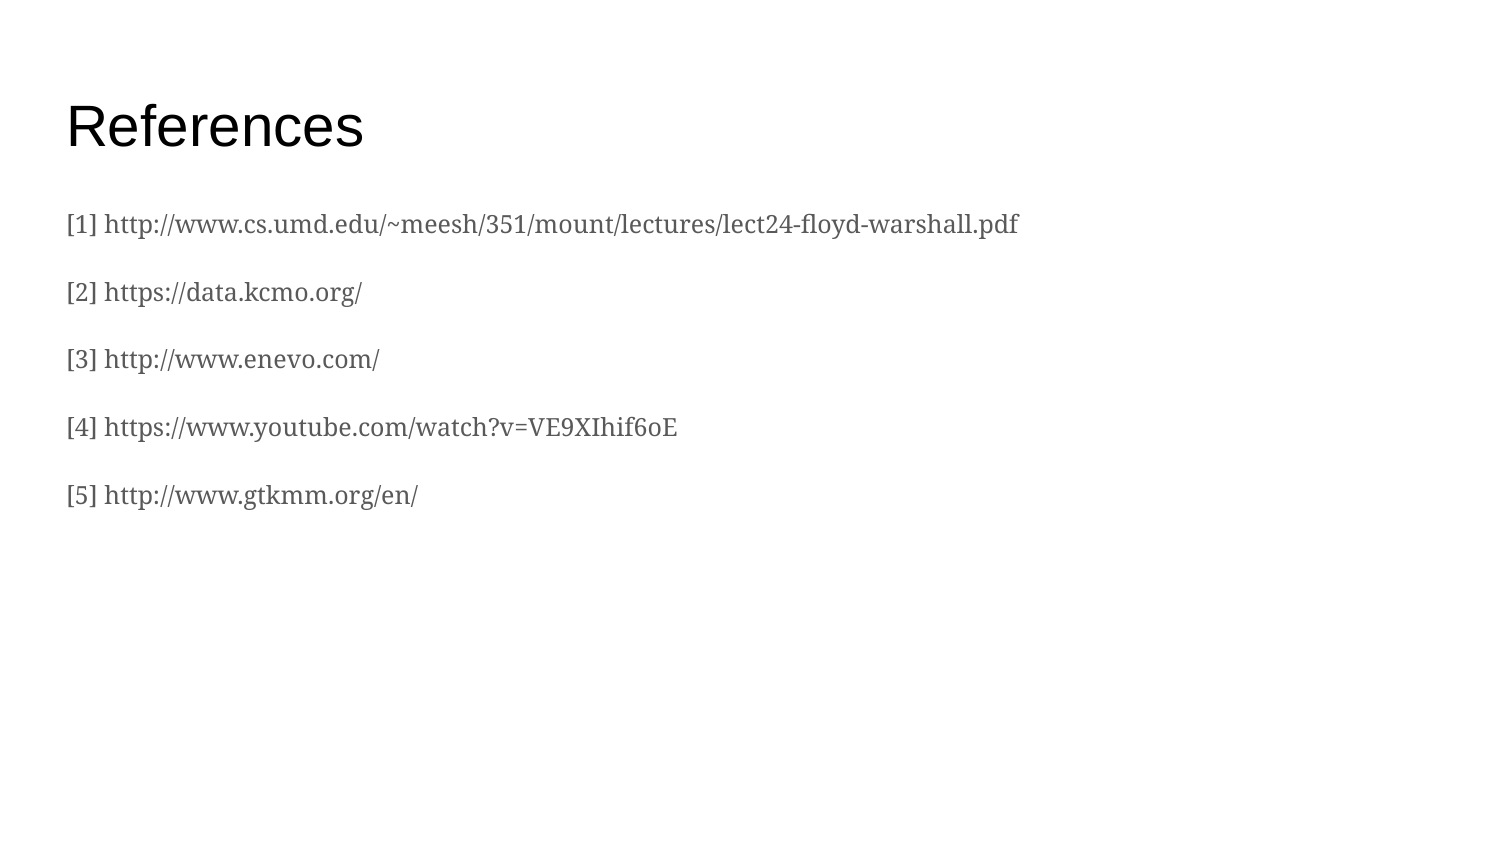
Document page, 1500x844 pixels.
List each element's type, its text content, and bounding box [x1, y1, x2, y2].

list [1] http://www.cs.umd.edu/~meesh/351/mount/lectures/lect24-floyd-warshall.pdf [2] https://data.kcmo.org/ [3] http://www.enevo.com/ [4] https://www.youtube.com/watch?v=VE9XIhif6oE [5] http://www.gtkmm.org/en/ [51, 189, 1449, 750]
title References [51, 72, 1449, 167]
